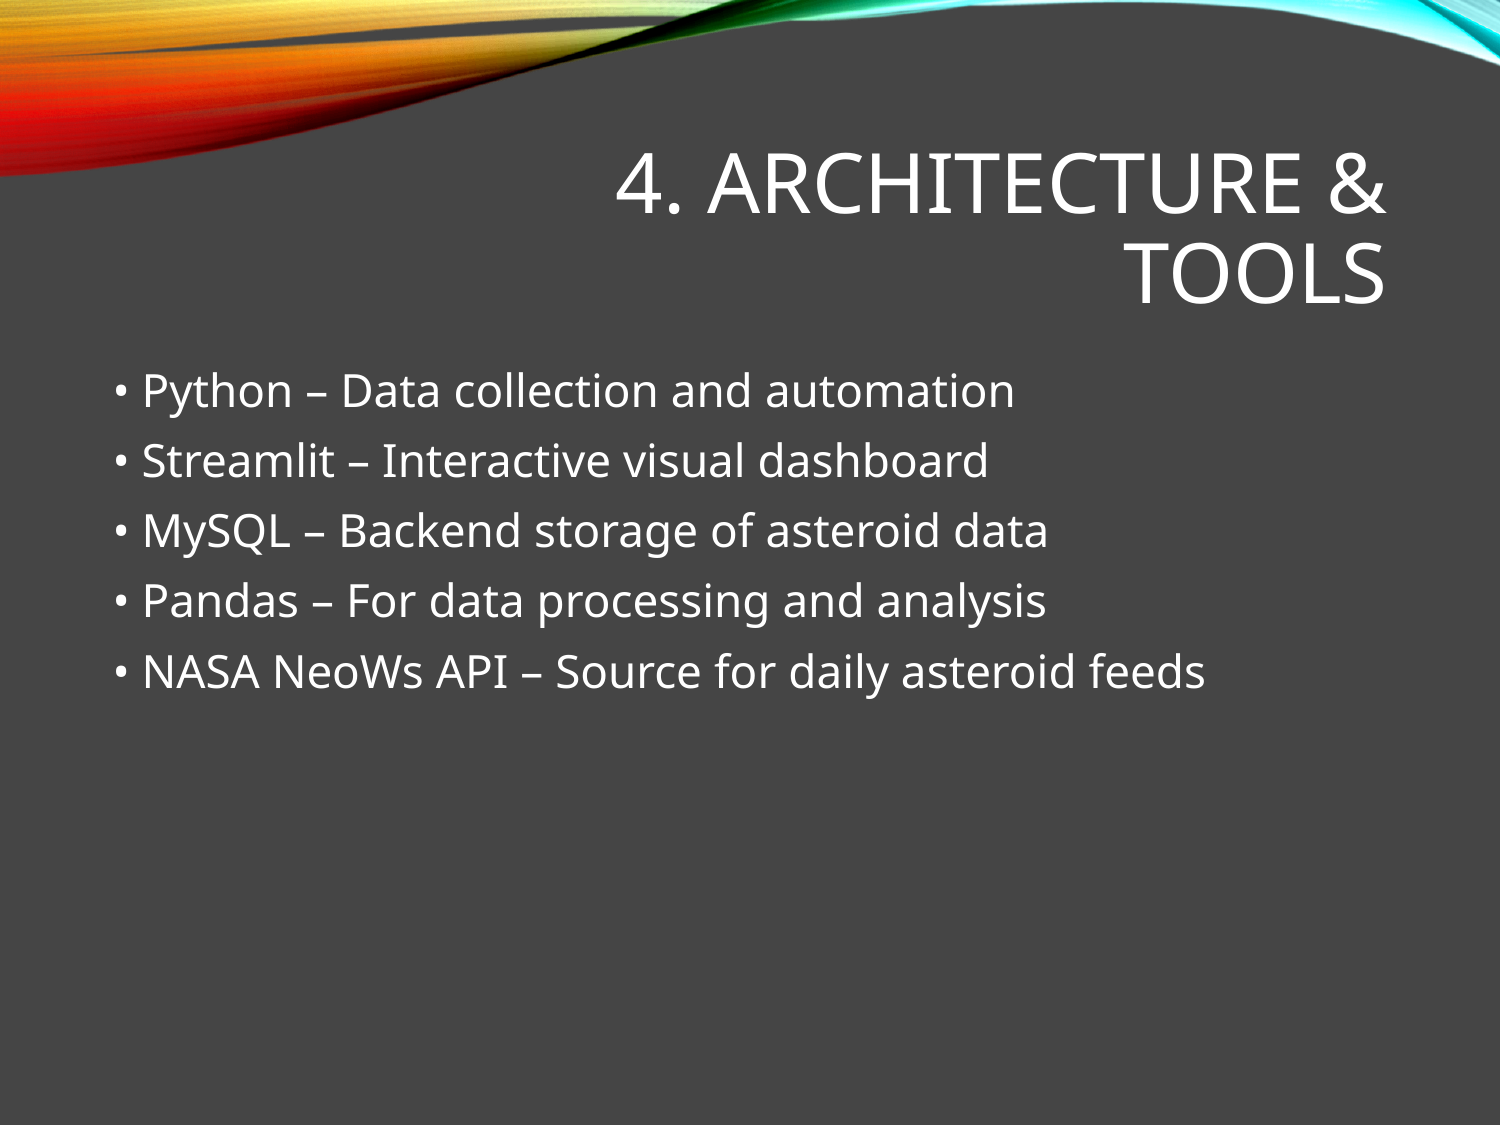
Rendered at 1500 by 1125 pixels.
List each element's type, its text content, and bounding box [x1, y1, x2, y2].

picture [0, 0, 1500, 178]
list • Python – Data collection and automation • Streamlit – Interactive visual dashboard • MySQL – Backend storage of asteroid data • Pandas – For data processing and analysis • NASA NeoWs API – Source for daily asteroid feeds [97, 360, 1403, 1028]
title 4. Architecture & Tools [356, 125, 1403, 338]
